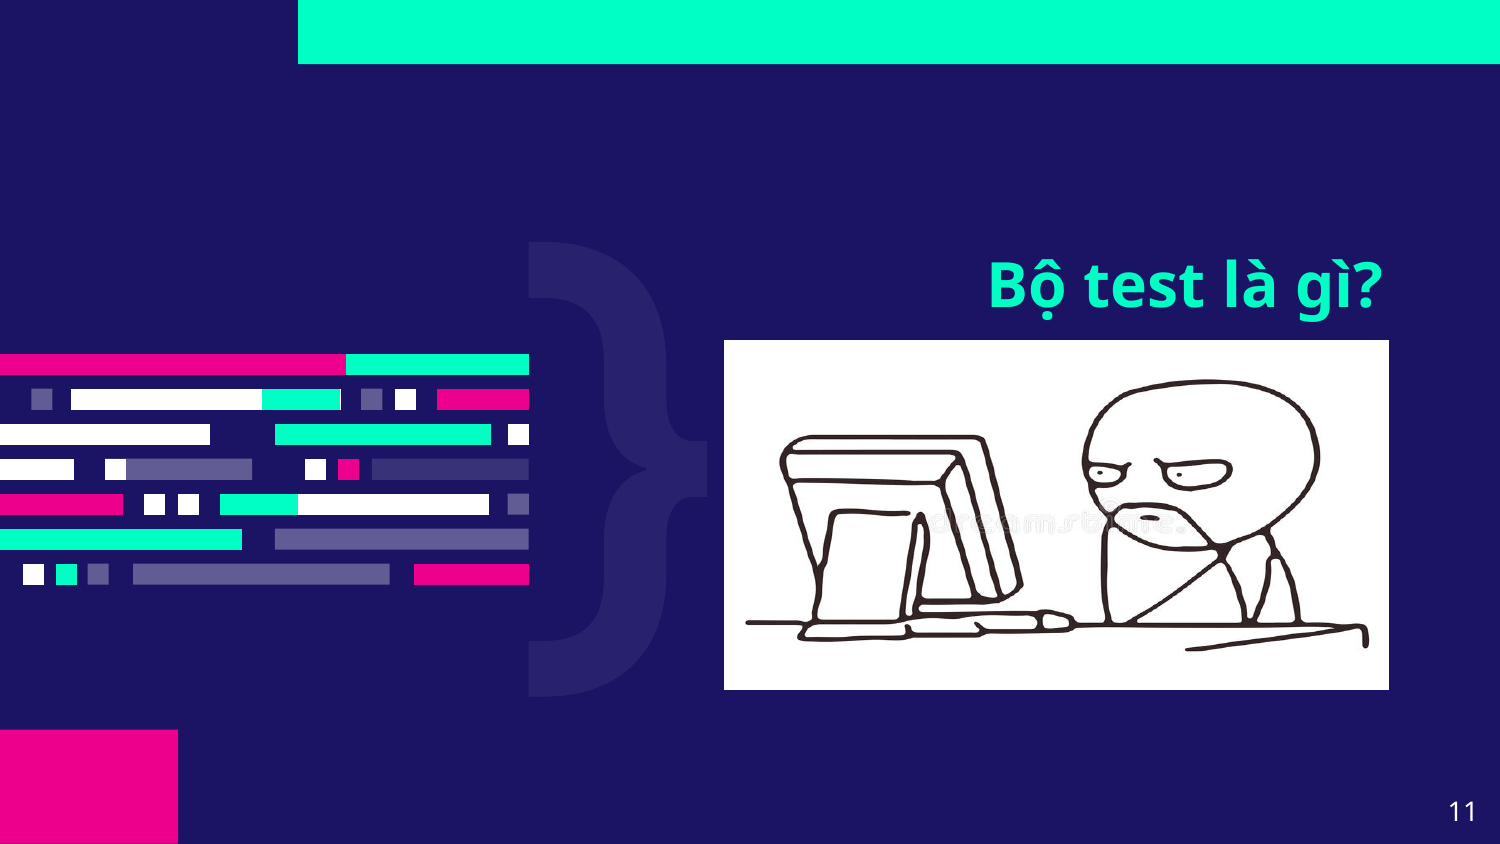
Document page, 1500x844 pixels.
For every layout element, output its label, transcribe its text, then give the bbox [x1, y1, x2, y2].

list Là tập hợp nhiều cặp input-output của một bài toán nào đó, trong đó input và output phải thỏa mãn yêu cầu bài toán đó. [698, 391, 1397, 742]
picture [724, 339, 1390, 690]
slide_number ‹#› [1403, 779, 1494, 844]
title Bộ test là gì? [748, 230, 1399, 341]
